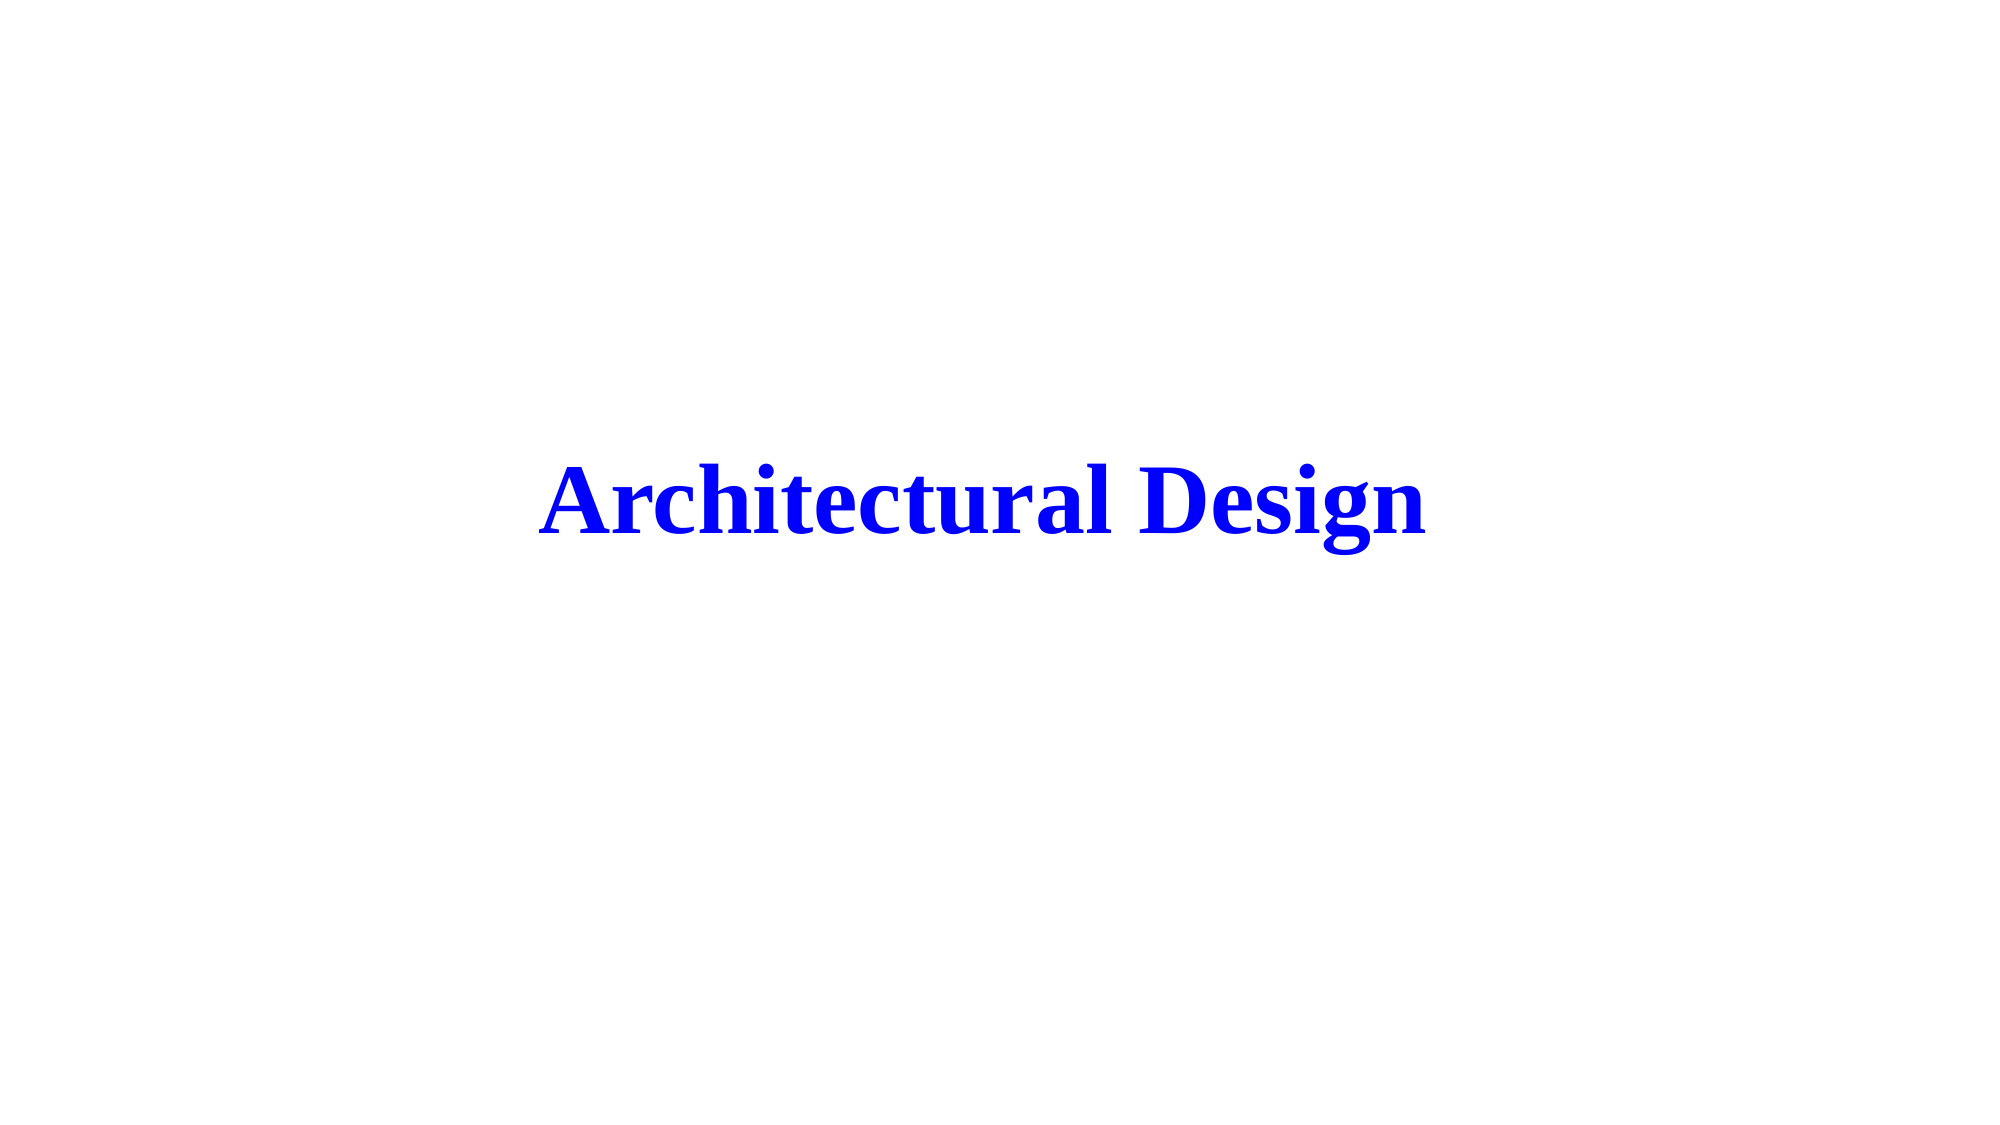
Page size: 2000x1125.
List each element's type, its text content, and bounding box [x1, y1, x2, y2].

title Architectural Design [83, 399, 1883, 588]
